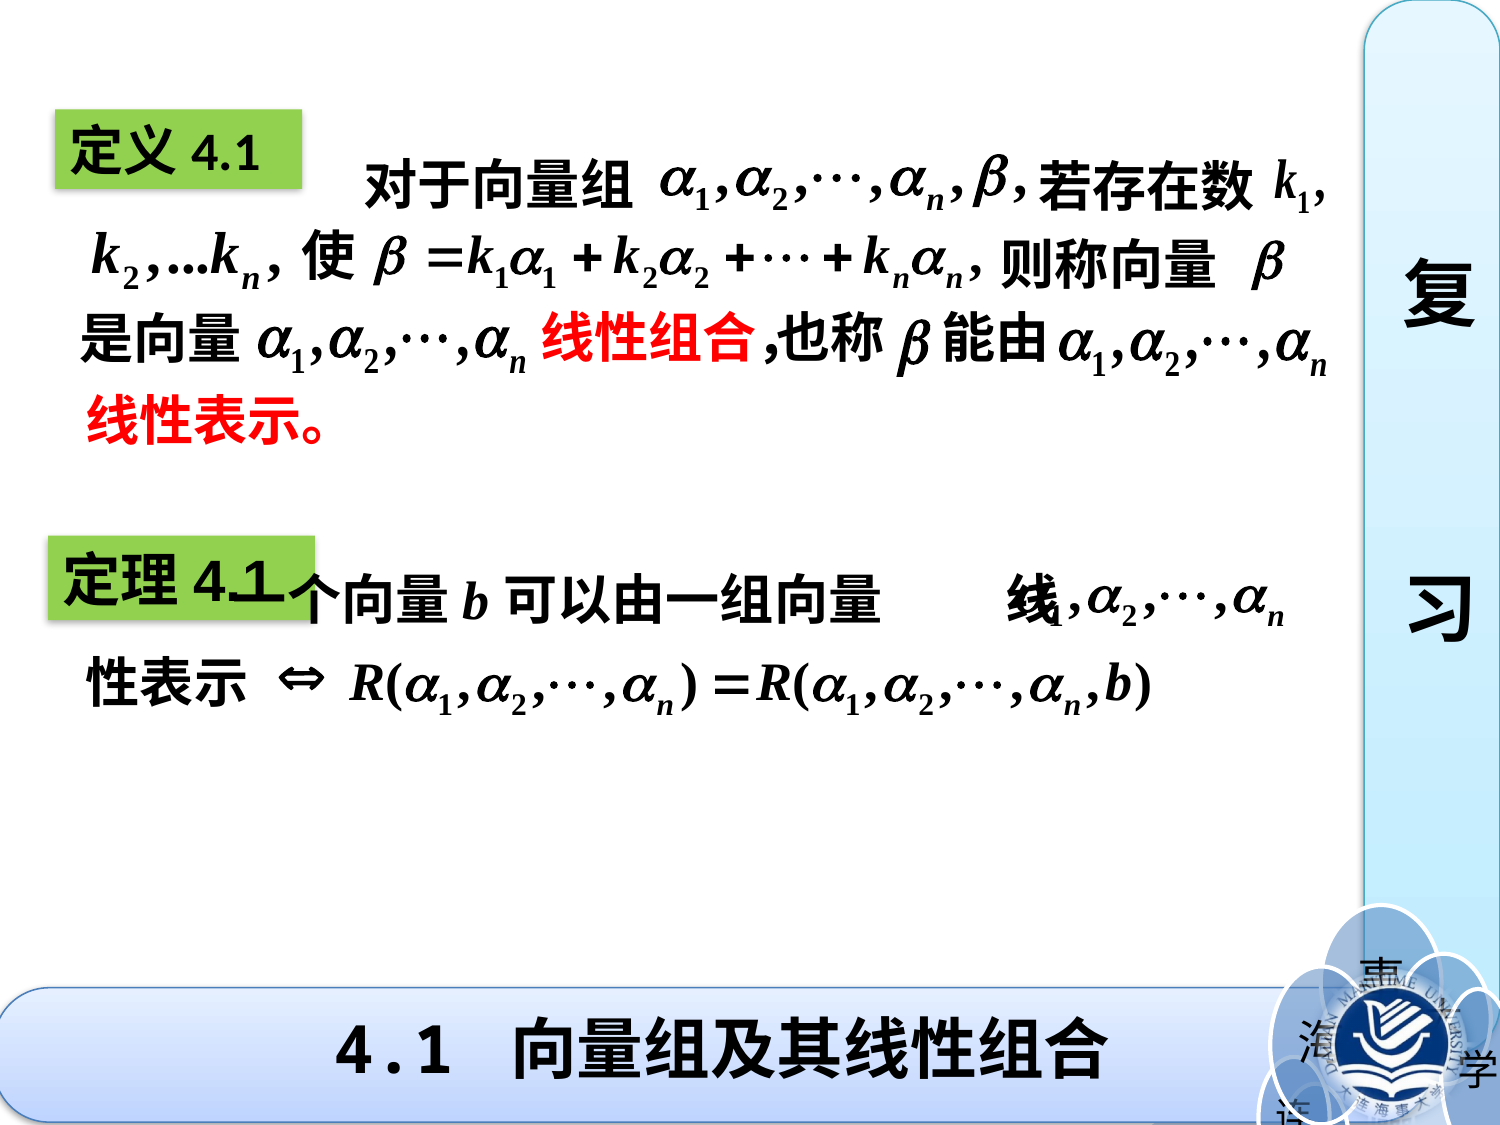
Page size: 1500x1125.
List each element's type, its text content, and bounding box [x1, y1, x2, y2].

text_box 性表示 [71, 646, 285, 721]
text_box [272, 652, 1157, 722]
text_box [70, 557, 1442, 639]
text_box 定理4.1 [48, 535, 315, 621]
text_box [348, 142, 1329, 226]
subtitle 复 习 [1387, 28, 1471, 823]
text_box [1348, 1115, 1361, 1121]
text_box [64, 296, 1332, 391]
text_box 线性表示。 [70, 399, 337, 459]
picture [1340, 960, 1481, 1114]
text_box 定义4.1 [55, 109, 303, 189]
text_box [87, 213, 1294, 305]
title 4.1 向量组及其线性组合 [64, 999, 1340, 1094]
